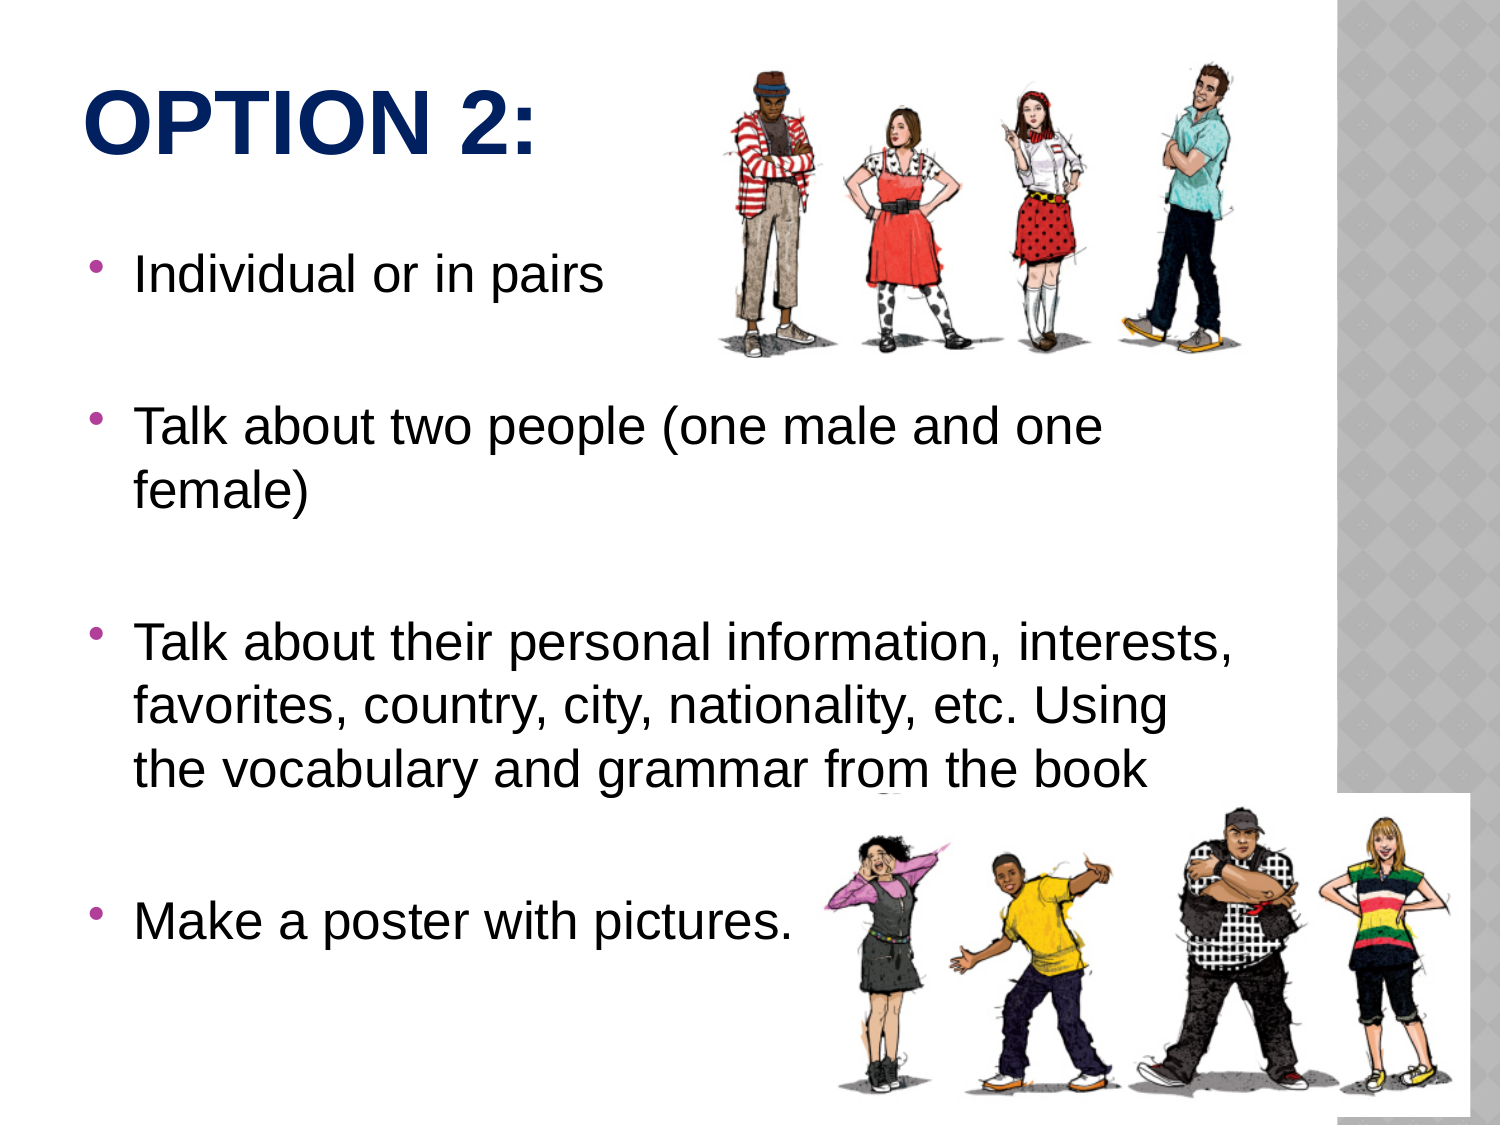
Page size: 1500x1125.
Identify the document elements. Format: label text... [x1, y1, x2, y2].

text_box Option 2: [74, 52, 687, 173]
list Individual or in pairs Talk about two people (one male and one female) Talk about their personal information, interests, favorites, country, city, nationality, etc. Using the vocabulary and grammar from the book Make a poster with pictures. [75, 231, 1263, 1027]
picture [690, 52, 1312, 359]
picture [815, 793, 1471, 1117]
